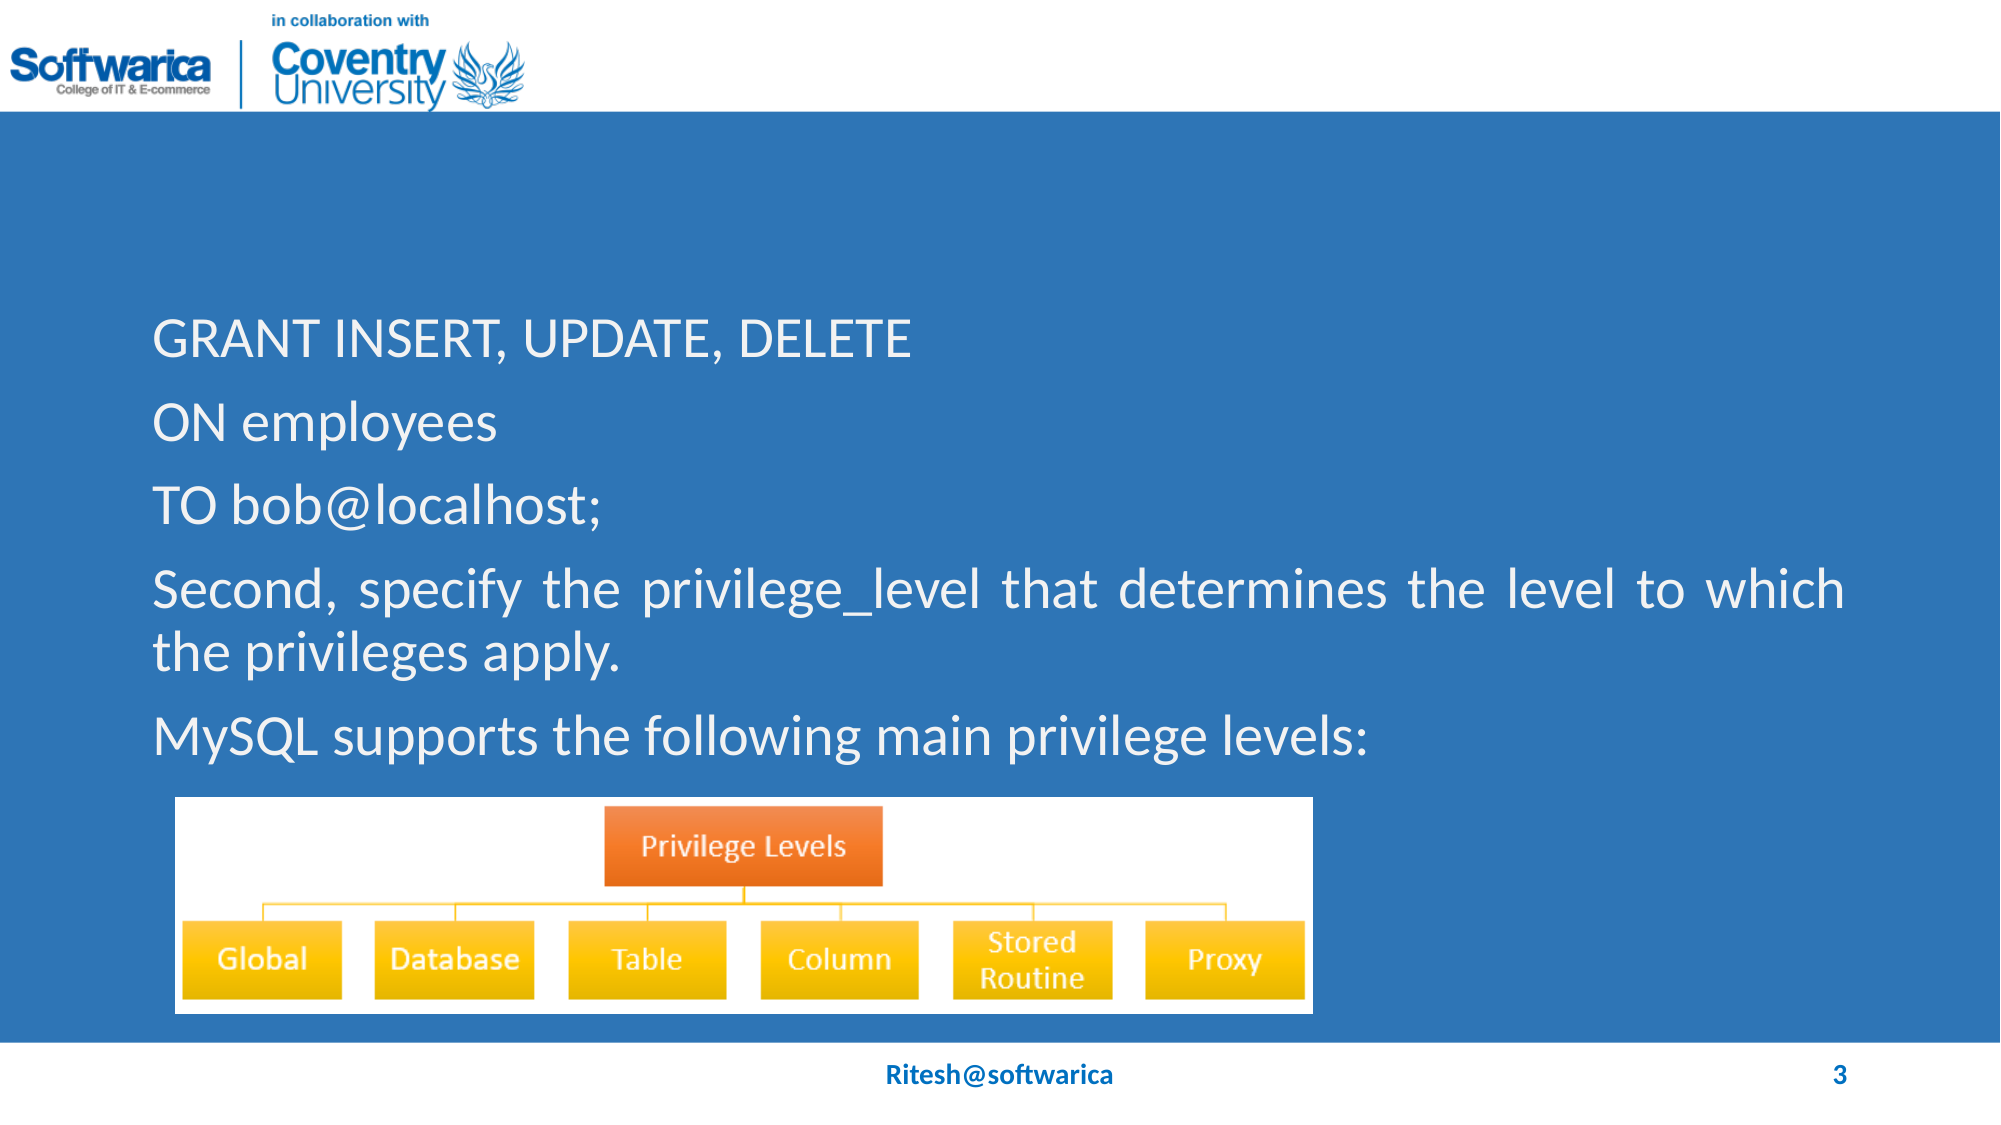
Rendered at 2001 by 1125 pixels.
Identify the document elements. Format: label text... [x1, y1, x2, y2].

list GRANT INSERT, UPDATE, DELETE ON employees TO bob@localhost; Second, specify the privilege_level that determines the level to which the privileges apply. MySQL supports the following main privilege levels: [137, 299, 1863, 1014]
picture [10, 14, 525, 112]
picture [175, 797, 1313, 1014]
slide_number 3 [1412, 1042, 1863, 1103]
footer Ritesh@softwarica [662, 1042, 1338, 1103]
